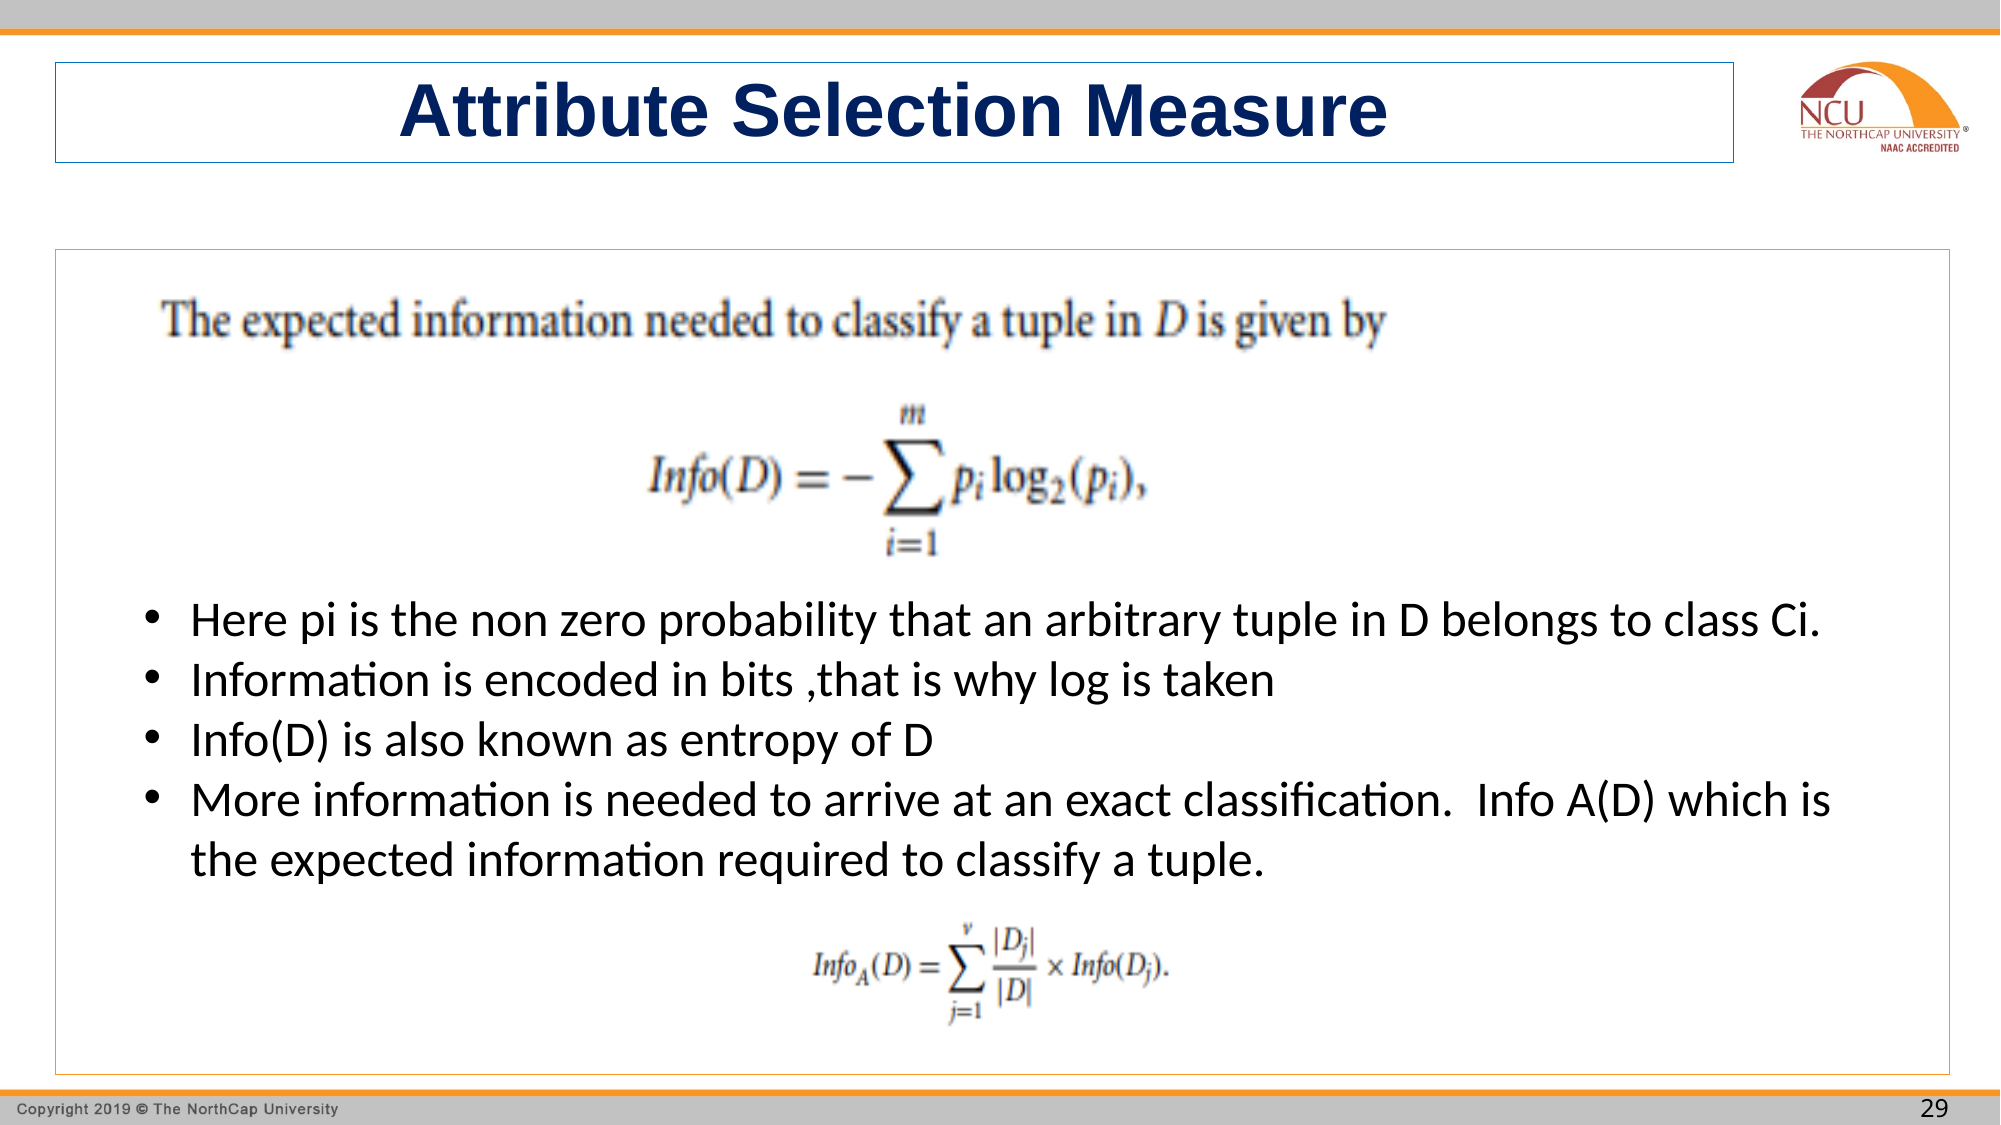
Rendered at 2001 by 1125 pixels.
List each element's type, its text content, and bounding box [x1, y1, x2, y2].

title Attribute Selection Measure [55, 62, 1734, 163]
text_box Here pi is the non zero probability that an arbitrary tuple in D belongs to class Ci. Information is encoded in bits ,that is why log is taken Info(D) is also known as entropy of D More information is needed to arrive at an exact classification. Info A(D) which is the expected information required to classify a tuple. [128, 578, 1858, 994]
slide_number 29 [1791, 1094, 1964, 1125]
list [55, 249, 1950, 1075]
picture [0, 0, 2000, 1125]
